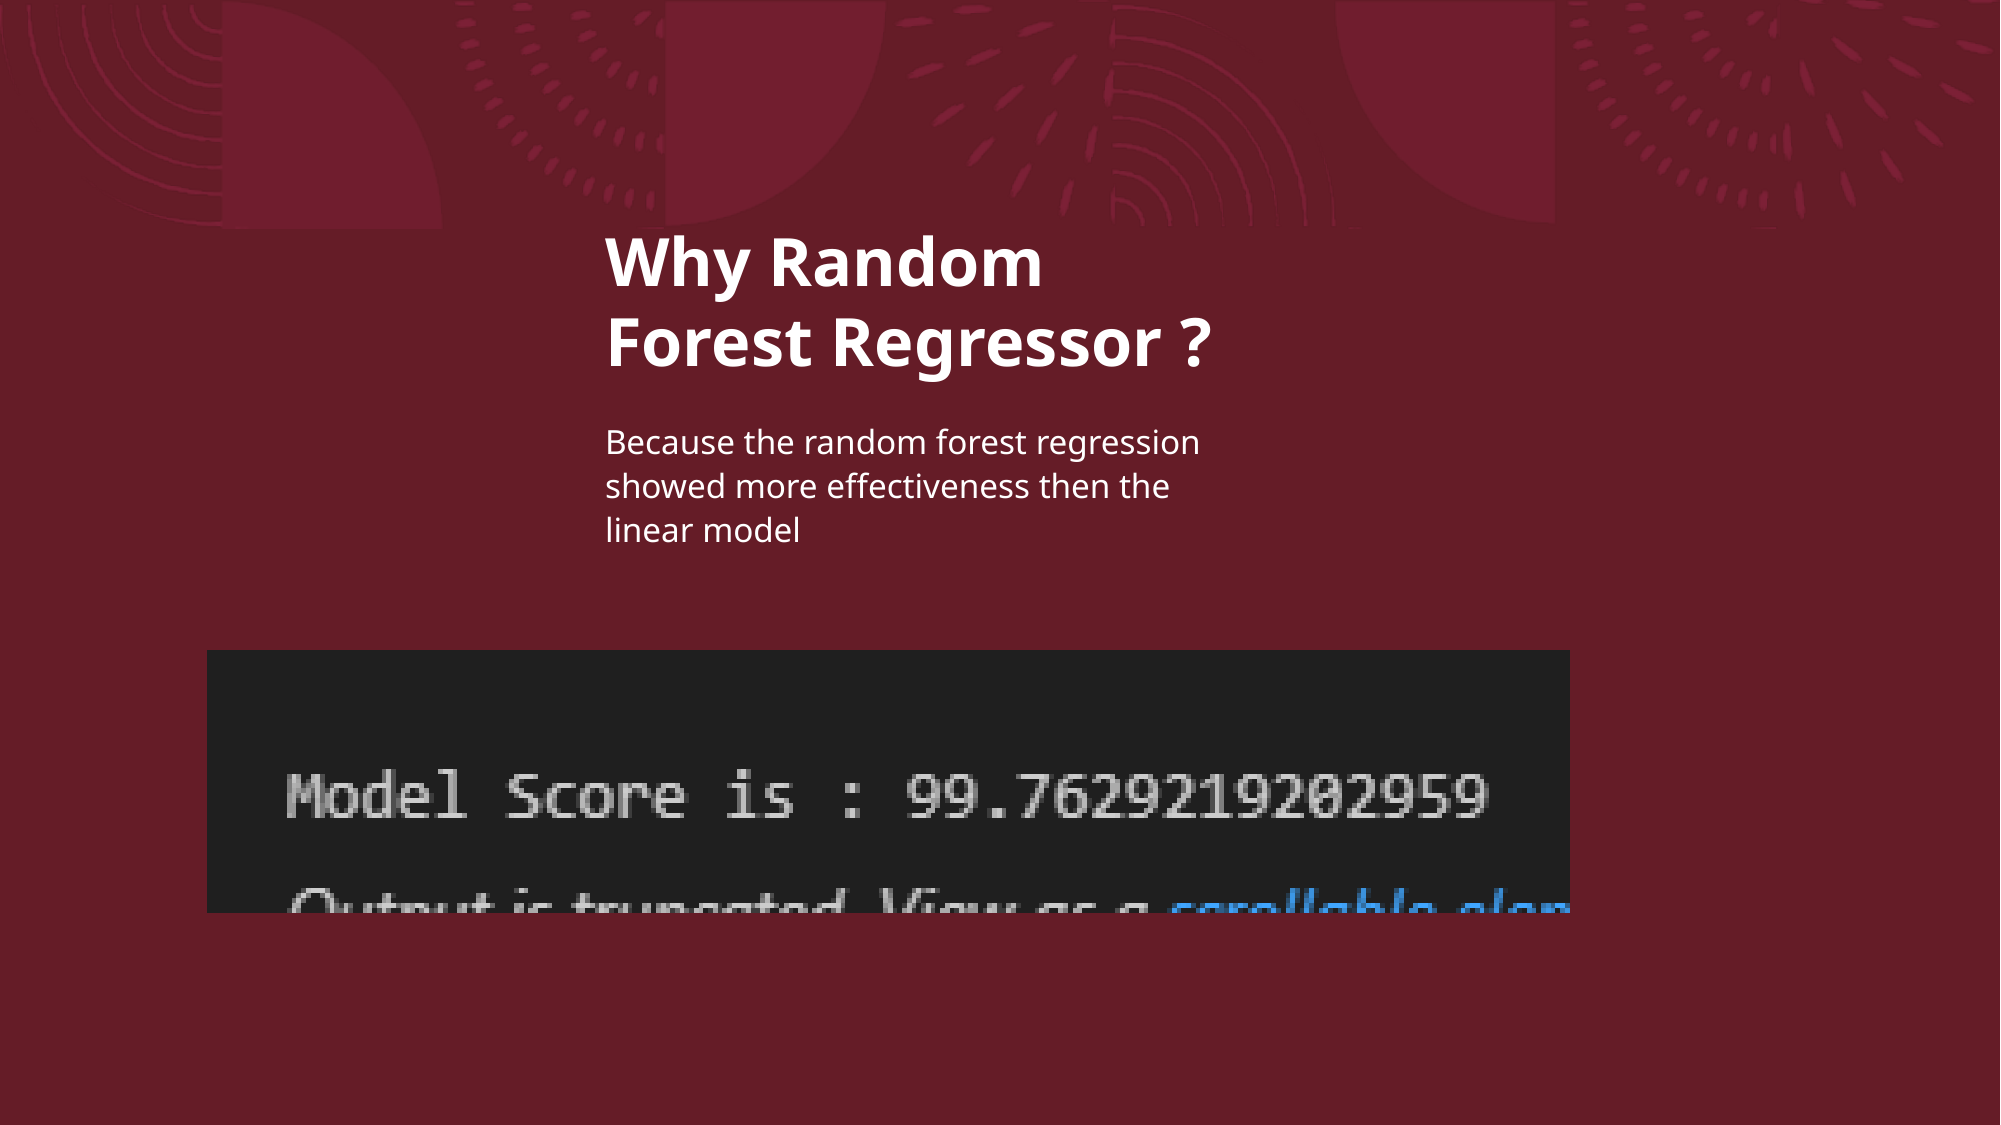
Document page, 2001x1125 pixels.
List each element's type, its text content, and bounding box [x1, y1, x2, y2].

list Because the random forest regression showed more effectiveness then the linear model [590, 348, 1236, 639]
title Why Random Forest Regressor ? [590, 125, 1236, 348]
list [207, 650, 1570, 913]
